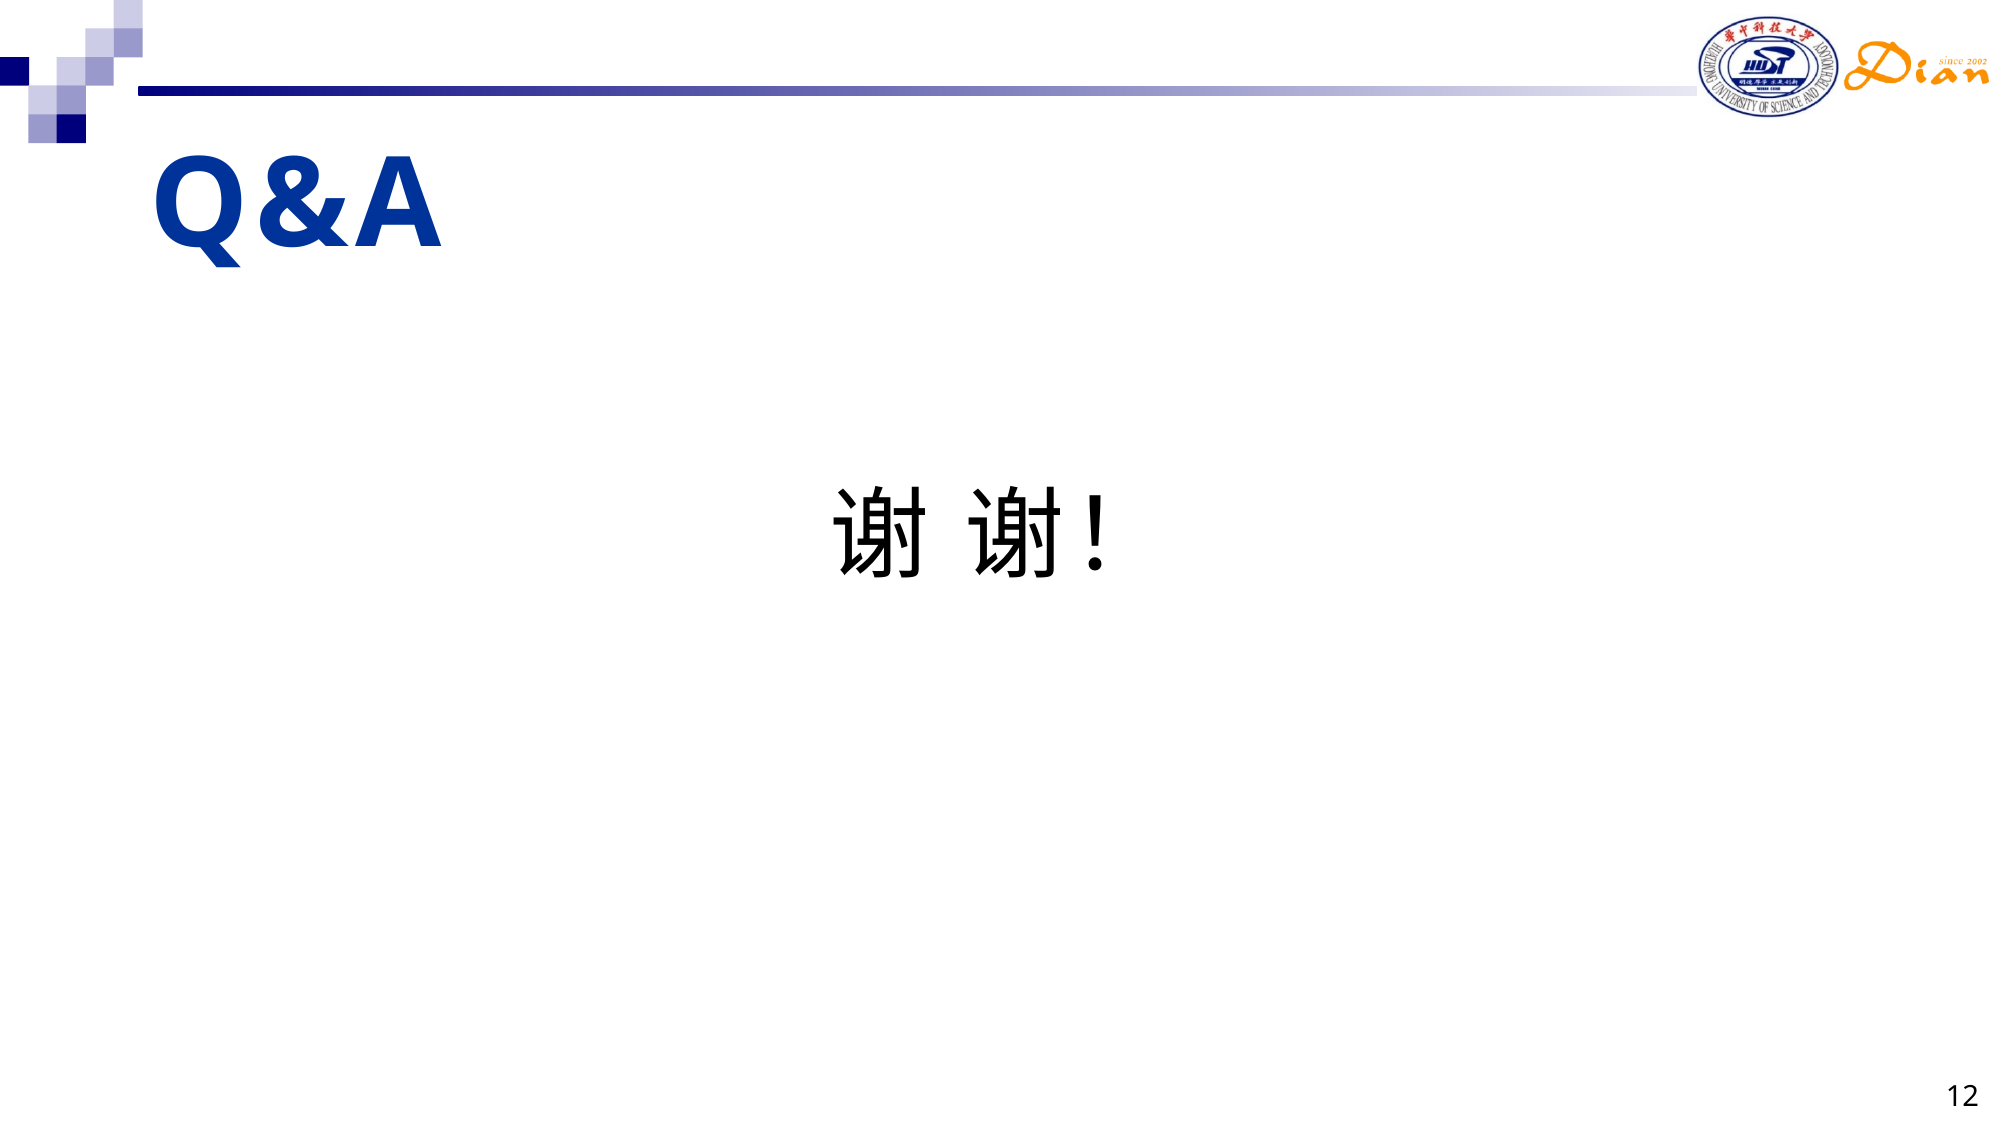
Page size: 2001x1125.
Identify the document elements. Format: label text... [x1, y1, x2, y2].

slide_number 12 [1527, 1058, 1995, 1125]
picture [1697, 14, 1839, 119]
title Q&A [134, 143, 1468, 250]
list 谢 谢！ [99, 432, 1900, 705]
picture [1843, 37, 2000, 97]
